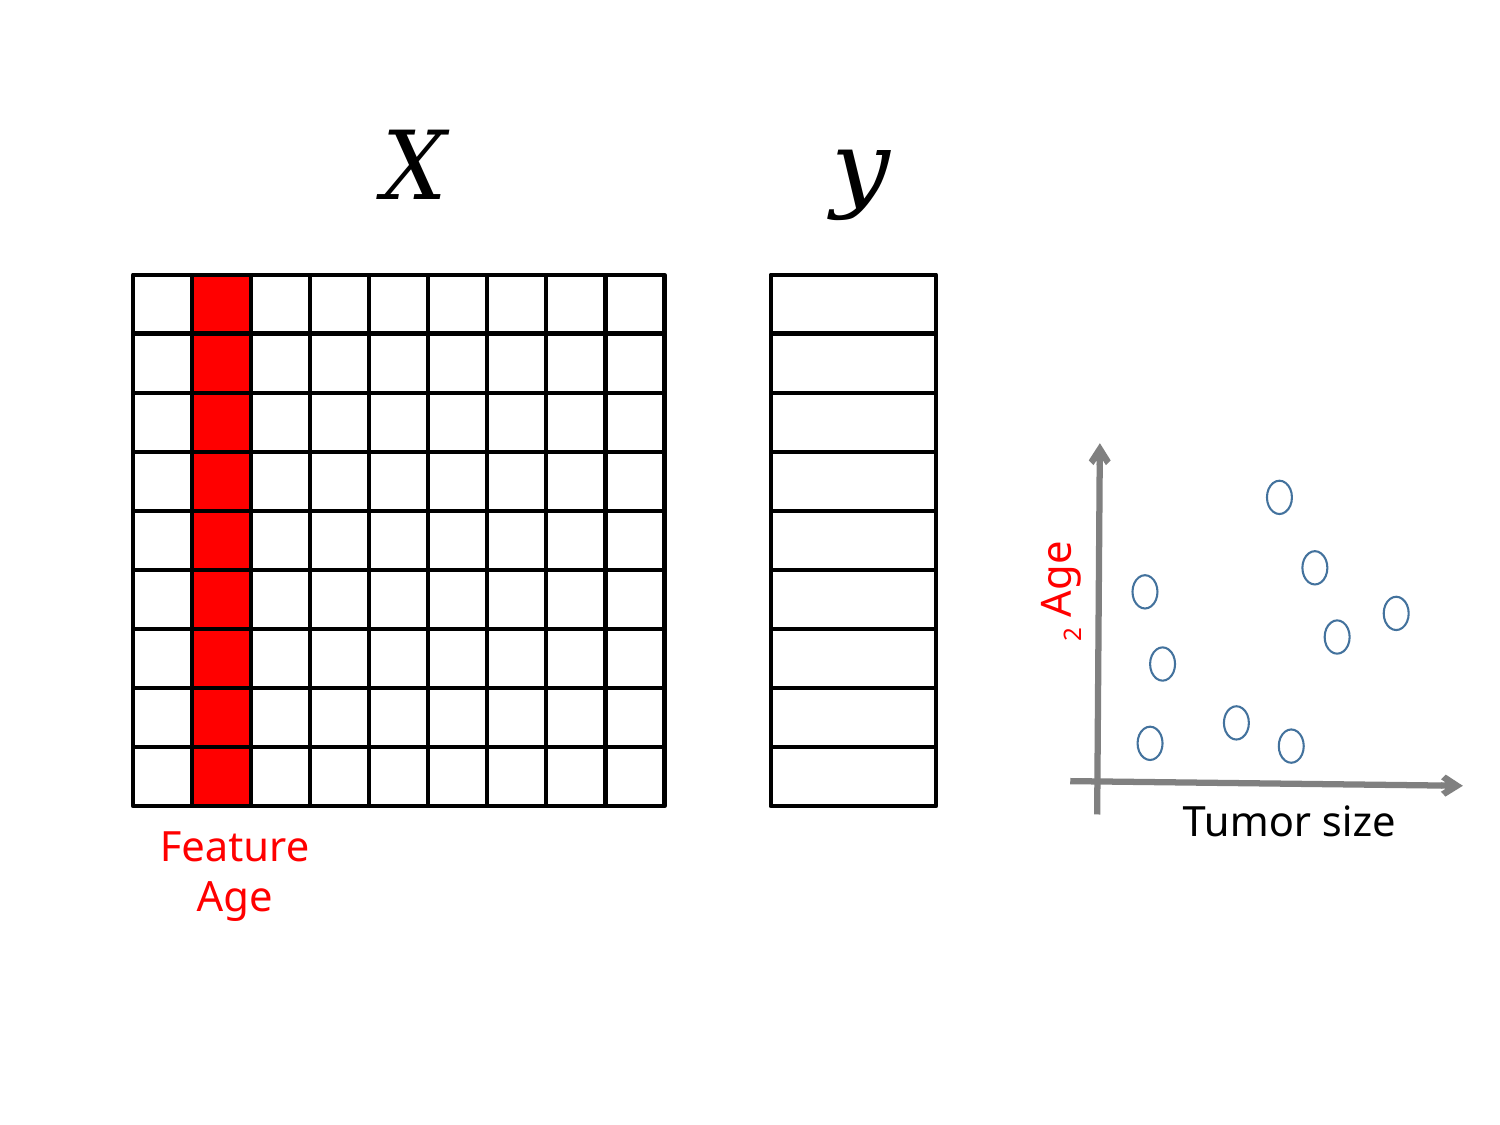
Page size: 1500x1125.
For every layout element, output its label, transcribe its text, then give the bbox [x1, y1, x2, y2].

text_box [546, 451, 605, 510]
text_box [546, 569, 605, 628]
text_box [605, 747, 665, 807]
text_box [1382, 595, 1410, 632]
text_box [310, 628, 369, 687]
text_box [133, 274, 191, 334]
text_box [770, 687, 937, 747]
text_box [546, 274, 605, 334]
text_box [369, 334, 428, 392]
text_box [369, 569, 428, 628]
text_box [546, 334, 605, 392]
text_box [133, 628, 191, 687]
text_box [605, 392, 665, 451]
text_box [133, 747, 191, 807]
text_box [133, 334, 191, 392]
text_box [546, 747, 605, 807]
text_box [770, 510, 937, 569]
text_box [1131, 574, 1159, 610]
text_box Feature Age [132, 812, 337, 928]
text_box [310, 274, 369, 334]
text_box [369, 274, 428, 334]
text_box [770, 628, 937, 687]
text_box [191, 687, 250, 747]
text_box [546, 687, 605, 747]
text_box [1277, 728, 1305, 764]
text_box [770, 334, 937, 392]
text_box [310, 747, 369, 807]
text_box [546, 392, 605, 451]
text_box [369, 392, 428, 451]
text_box [605, 334, 665, 392]
text_box [487, 569, 546, 628]
text_box [250, 628, 310, 687]
text_box [191, 510, 250, 569]
text_box [487, 687, 546, 747]
text_box [133, 687, 191, 747]
text_box [487, 334, 546, 392]
text_box [310, 334, 369, 392]
text_box [369, 510, 428, 569]
text_box [250, 451, 310, 510]
text_box [133, 569, 191, 628]
text_box [191, 274, 250, 334]
text_box [770, 274, 937, 334]
text_box [1323, 619, 1351, 655]
text_box [605, 569, 665, 628]
text_box [428, 747, 487, 807]
text_box [369, 451, 428, 510]
text_box [310, 510, 369, 569]
text_box [605, 274, 665, 334]
text_box [428, 687, 487, 747]
text_box [770, 569, 937, 628]
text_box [1070, 781, 1463, 786]
text_box [250, 274, 310, 334]
text_box [250, 392, 310, 451]
text_box [546, 628, 605, 687]
text_box [310, 392, 369, 451]
text_box [133, 510, 191, 569]
text_box [428, 628, 487, 687]
text_box [487, 747, 546, 807]
text_box [369, 747, 428, 807]
text_box [605, 628, 665, 687]
text_box [770, 392, 937, 451]
text_box [546, 510, 605, 569]
text_box [250, 747, 310, 807]
text_box [1265, 479, 1293, 516]
text_box [310, 569, 369, 628]
text_box [250, 569, 310, 628]
text_box [487, 510, 546, 569]
text_box [1222, 705, 1250, 741]
text_box [369, 628, 428, 687]
text_box [369, 687, 428, 747]
text_box [133, 451, 191, 510]
text_box [310, 451, 369, 510]
text_box [191, 747, 250, 807]
text_box [428, 274, 487, 334]
text_box [770, 451, 937, 510]
text_box [487, 392, 546, 451]
text_box [191, 569, 250, 628]
text_box [428, 510, 487, 569]
text_box [605, 451, 665, 510]
text_box [1136, 725, 1164, 762]
text_box [1149, 646, 1177, 682]
text_box [1301, 550, 1329, 586]
text_box [428, 451, 487, 510]
text_box [191, 392, 250, 451]
text_box [770, 747, 937, 807]
text_box [250, 510, 310, 569]
text_box [191, 451, 250, 510]
text_box [250, 687, 310, 747]
text_box [487, 274, 546, 334]
text_box [487, 451, 546, 510]
text_box [428, 569, 487, 628]
text_box [191, 628, 250, 687]
text_box [605, 510, 665, 569]
text_box [487, 628, 546, 687]
text_box [191, 334, 250, 392]
text_box [250, 334, 310, 392]
text_box [310, 687, 369, 747]
text_box [428, 392, 487, 451]
text_box [605, 687, 665, 747]
text_box [133, 392, 191, 451]
text_box [428, 334, 487, 392]
